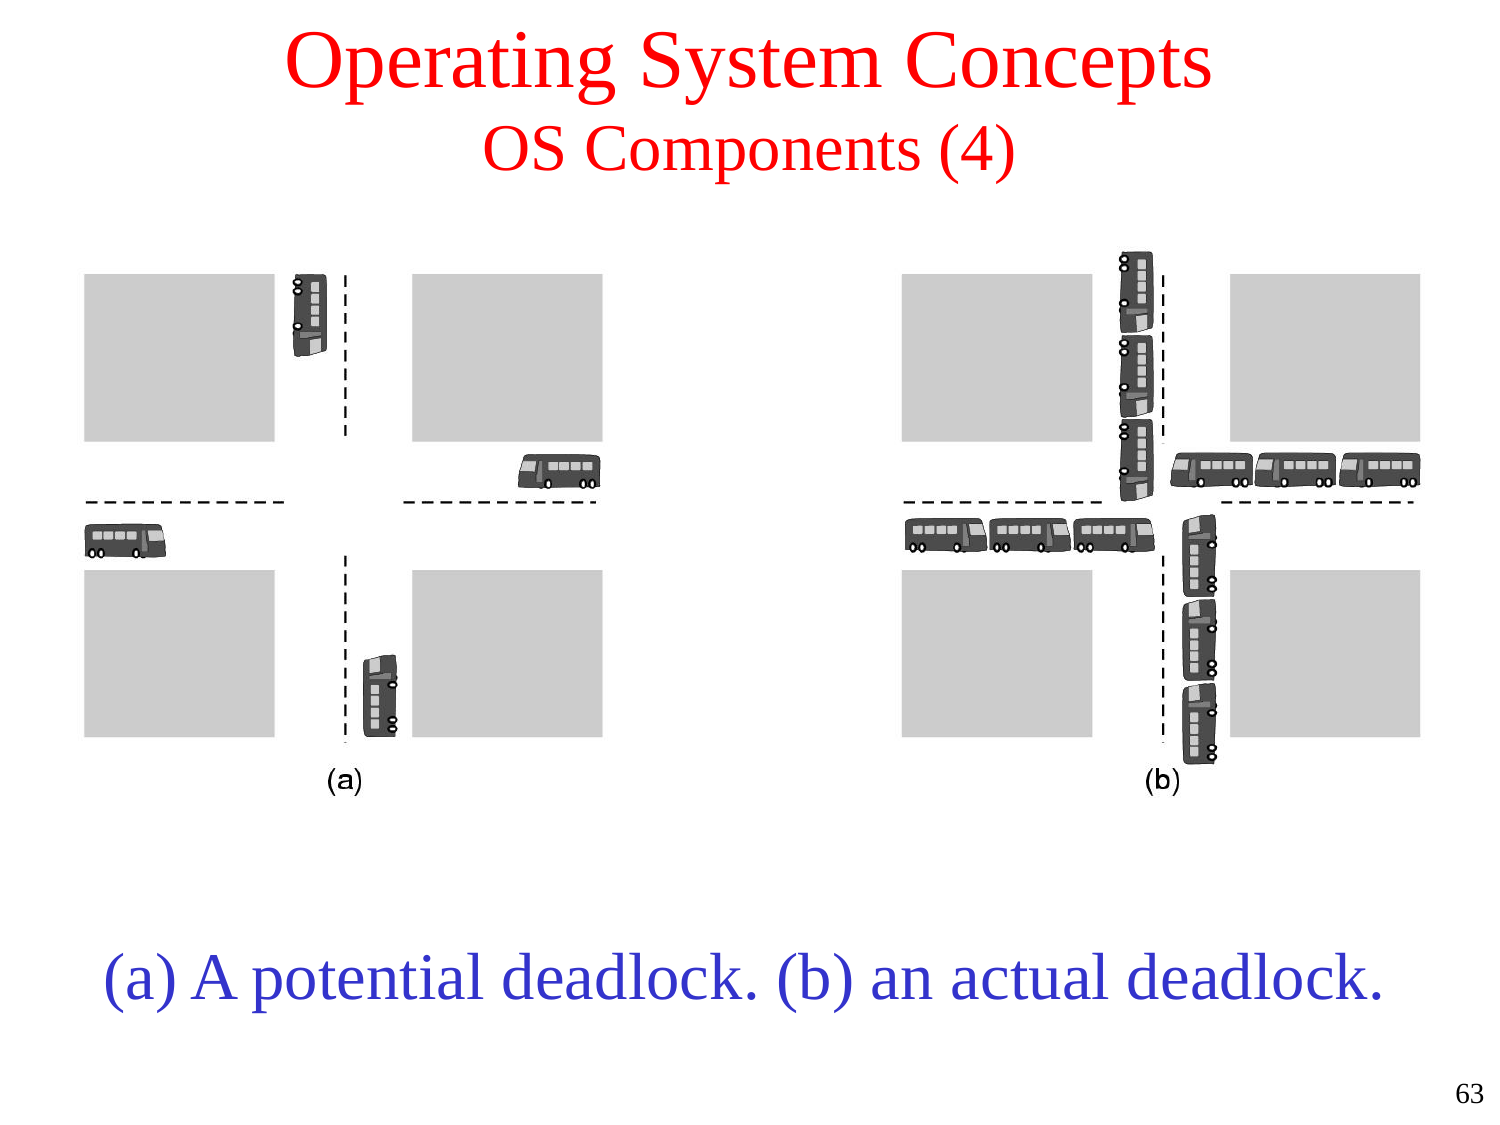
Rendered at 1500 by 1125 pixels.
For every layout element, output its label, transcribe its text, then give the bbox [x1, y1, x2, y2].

title Operating System Concepts OS Components (4) [112, 0, 1388, 188]
slide_number 63 [1433, 1066, 1500, 1125]
list (a) A potential deadlock. (b) an actual deadlock. [0, 925, 1500, 1043]
picture [77, 245, 1428, 806]
